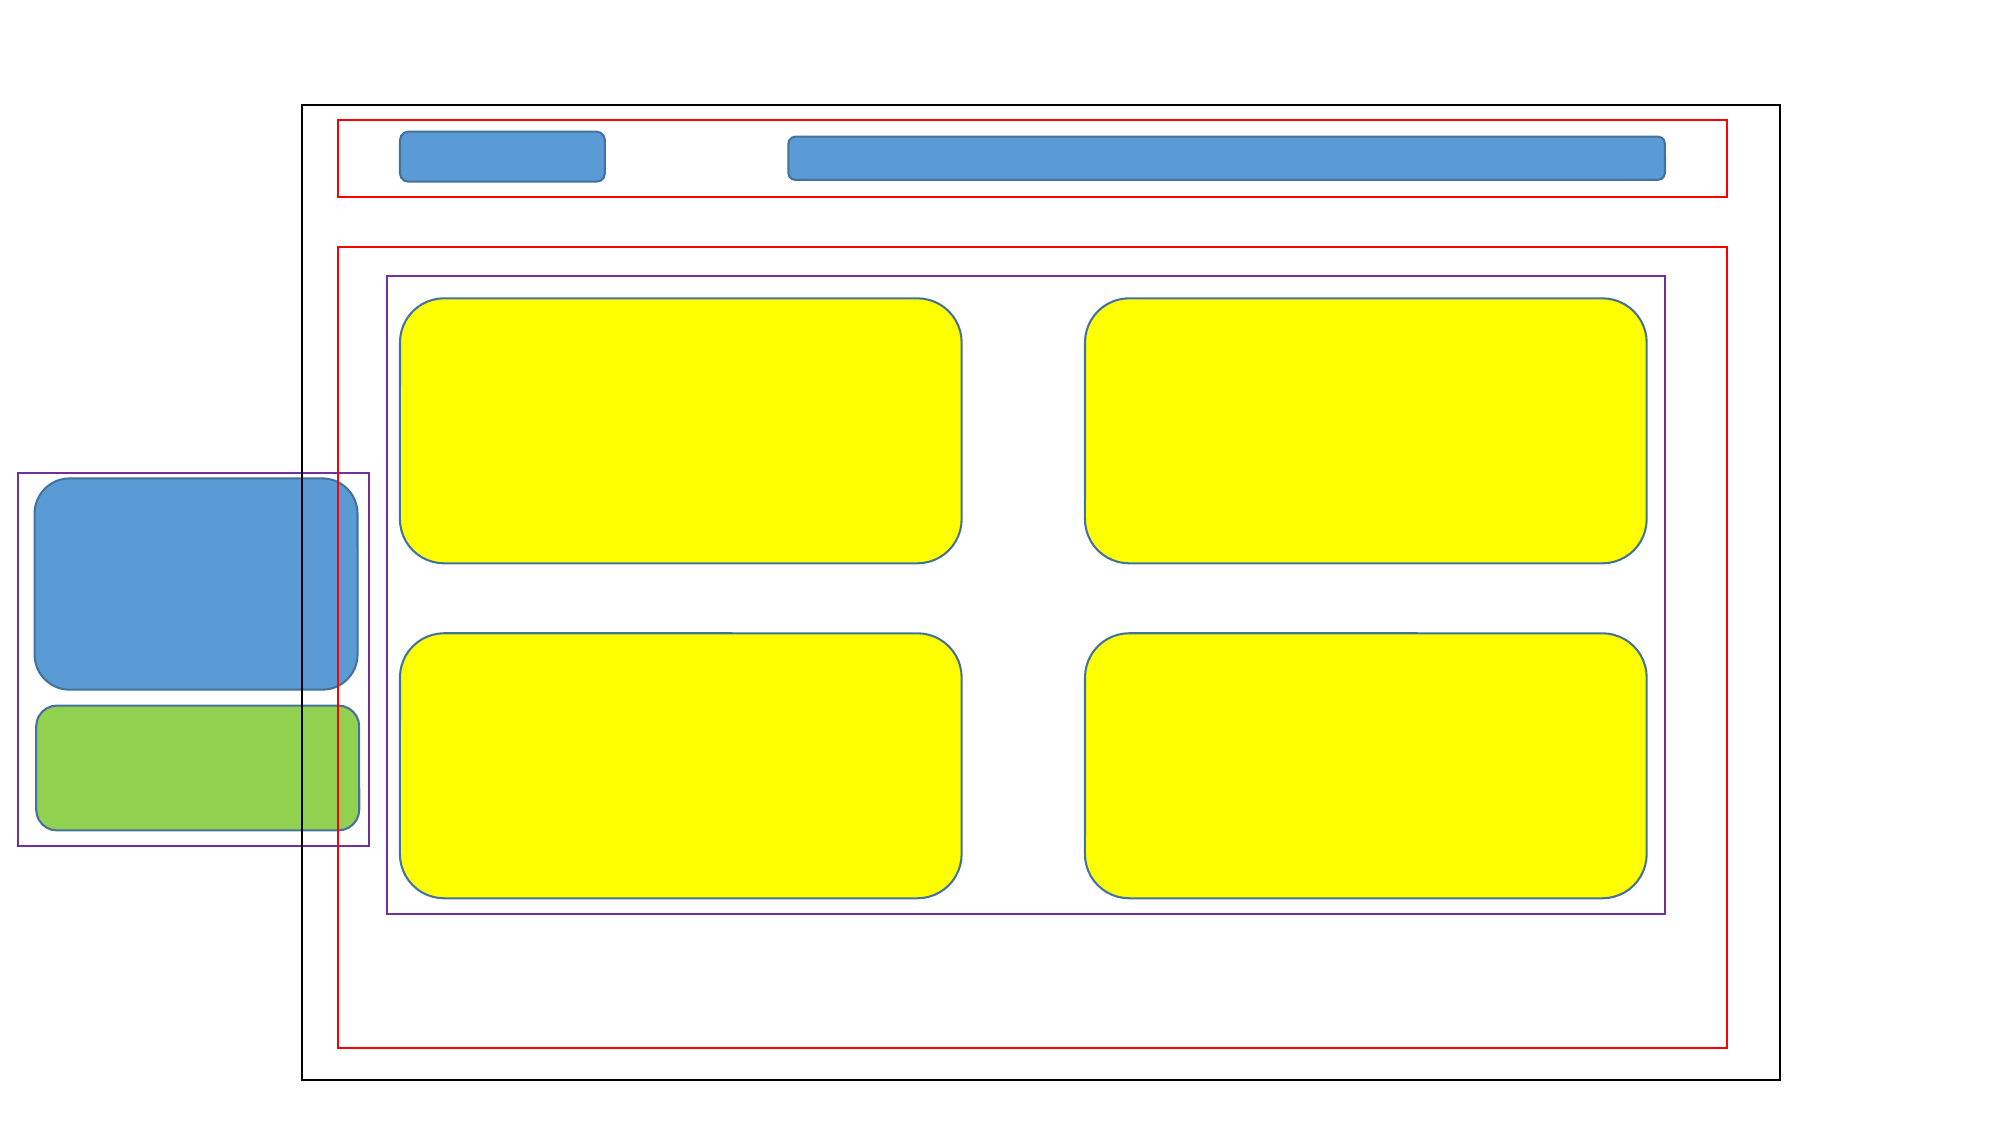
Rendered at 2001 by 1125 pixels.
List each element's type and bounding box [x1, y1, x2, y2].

text_box [386, 275, 1665, 915]
text_box [337, 246, 1728, 1049]
text_box [337, 119, 1728, 198]
text_box [398, 130, 606, 183]
text_box [18, 472, 370, 847]
text_box [787, 135, 1667, 181]
text_box [301, 104, 1781, 1081]
